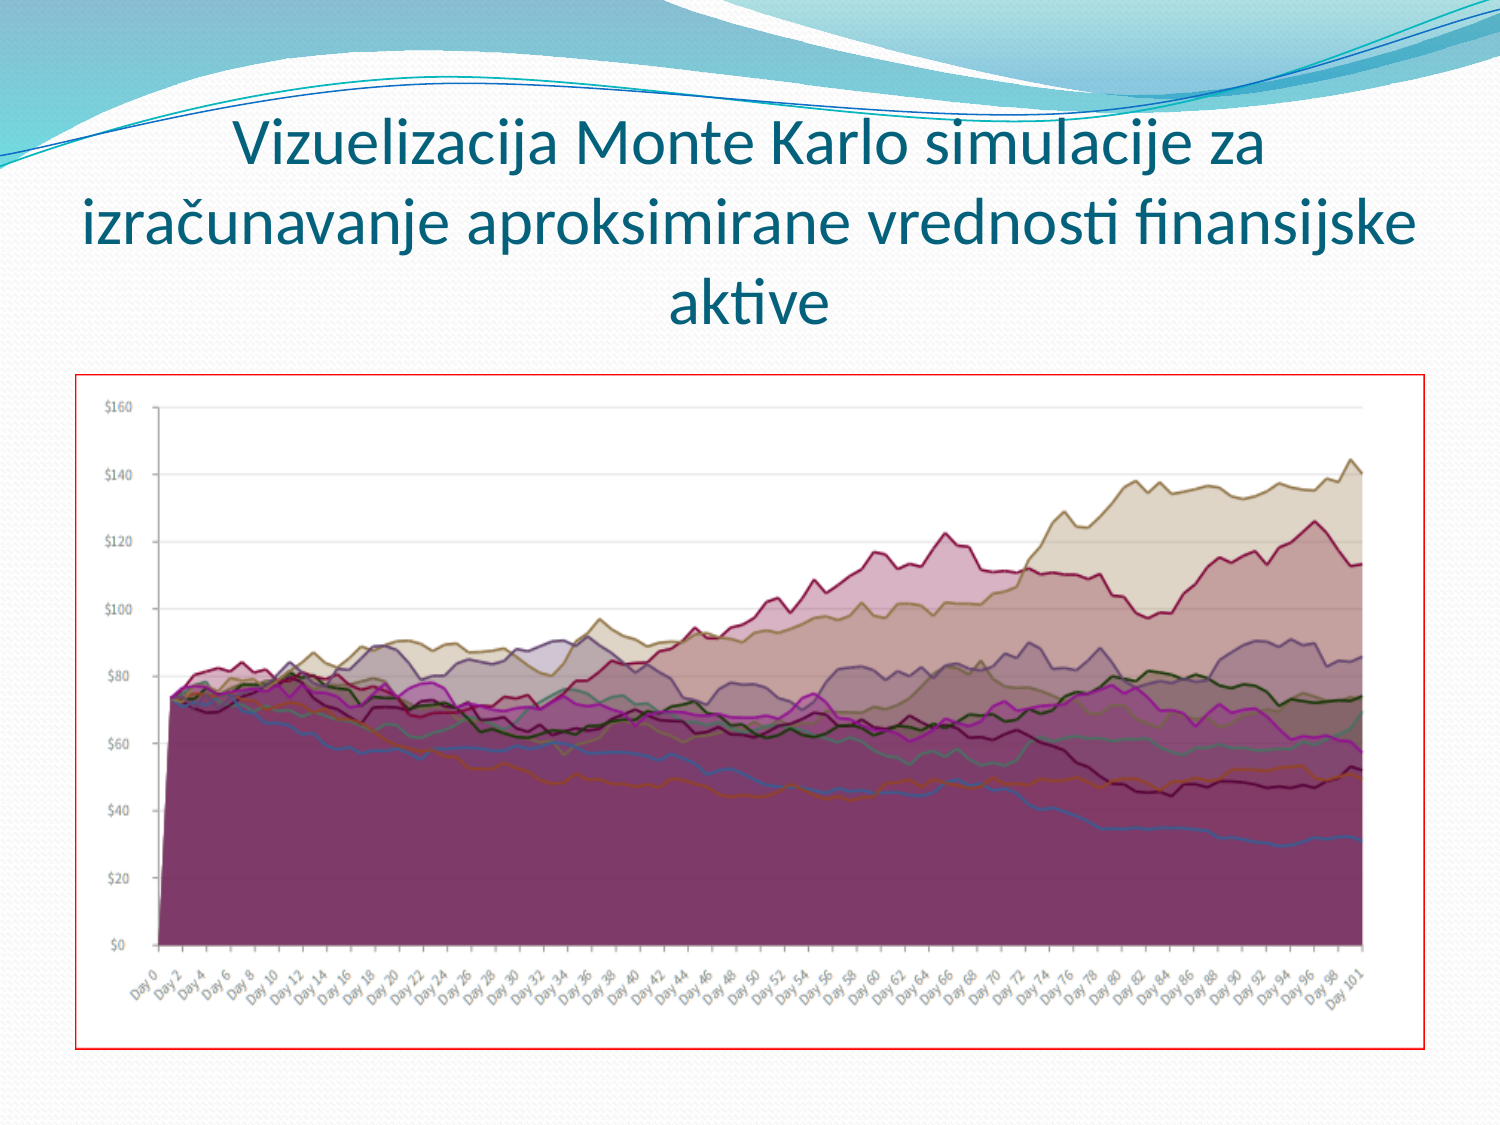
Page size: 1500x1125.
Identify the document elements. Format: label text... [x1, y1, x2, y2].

title Vizuelizacija Monte Karlo simulacije za izračunavanje aproksimirane vrednosti finansijske aktive [75, 137, 1425, 338]
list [74, 374, 1426, 1051]
